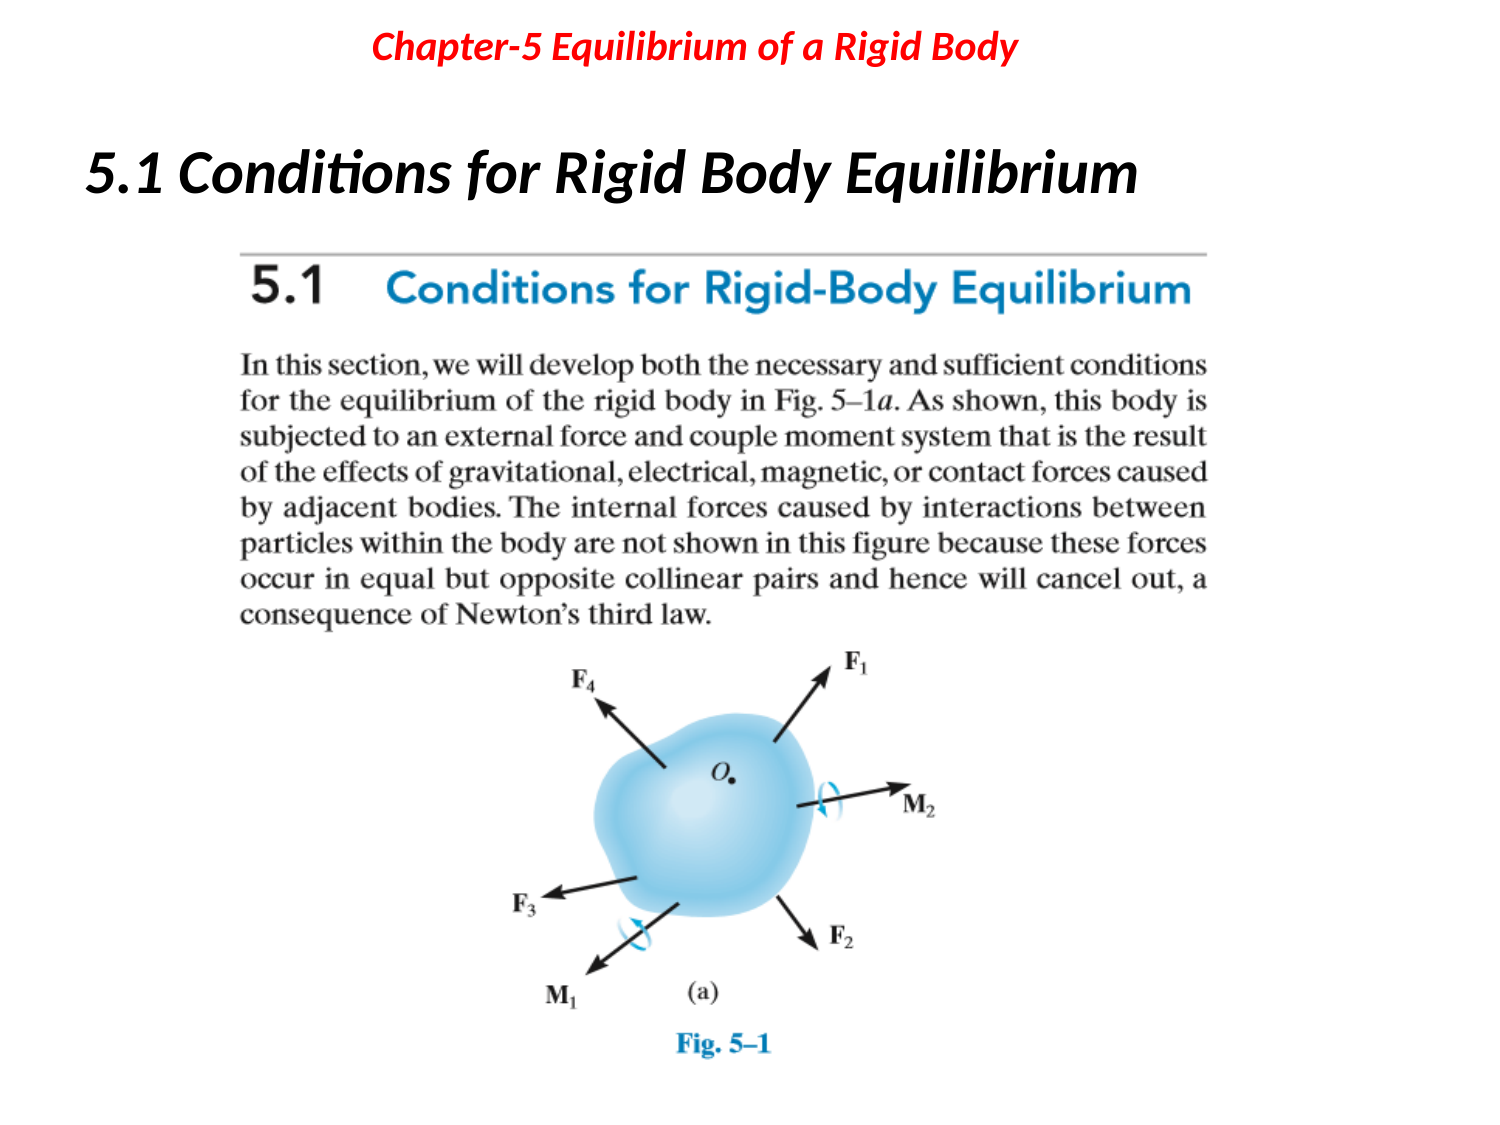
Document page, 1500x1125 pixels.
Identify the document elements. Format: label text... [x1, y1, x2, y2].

picture [224, 249, 1213, 1063]
text_box Chapter-5 Equilibrium of a Rigid Body [345, 11, 1046, 77]
text_box 5.1 Conditions for Rigid Body Equilibrium [24, 112, 1200, 225]
